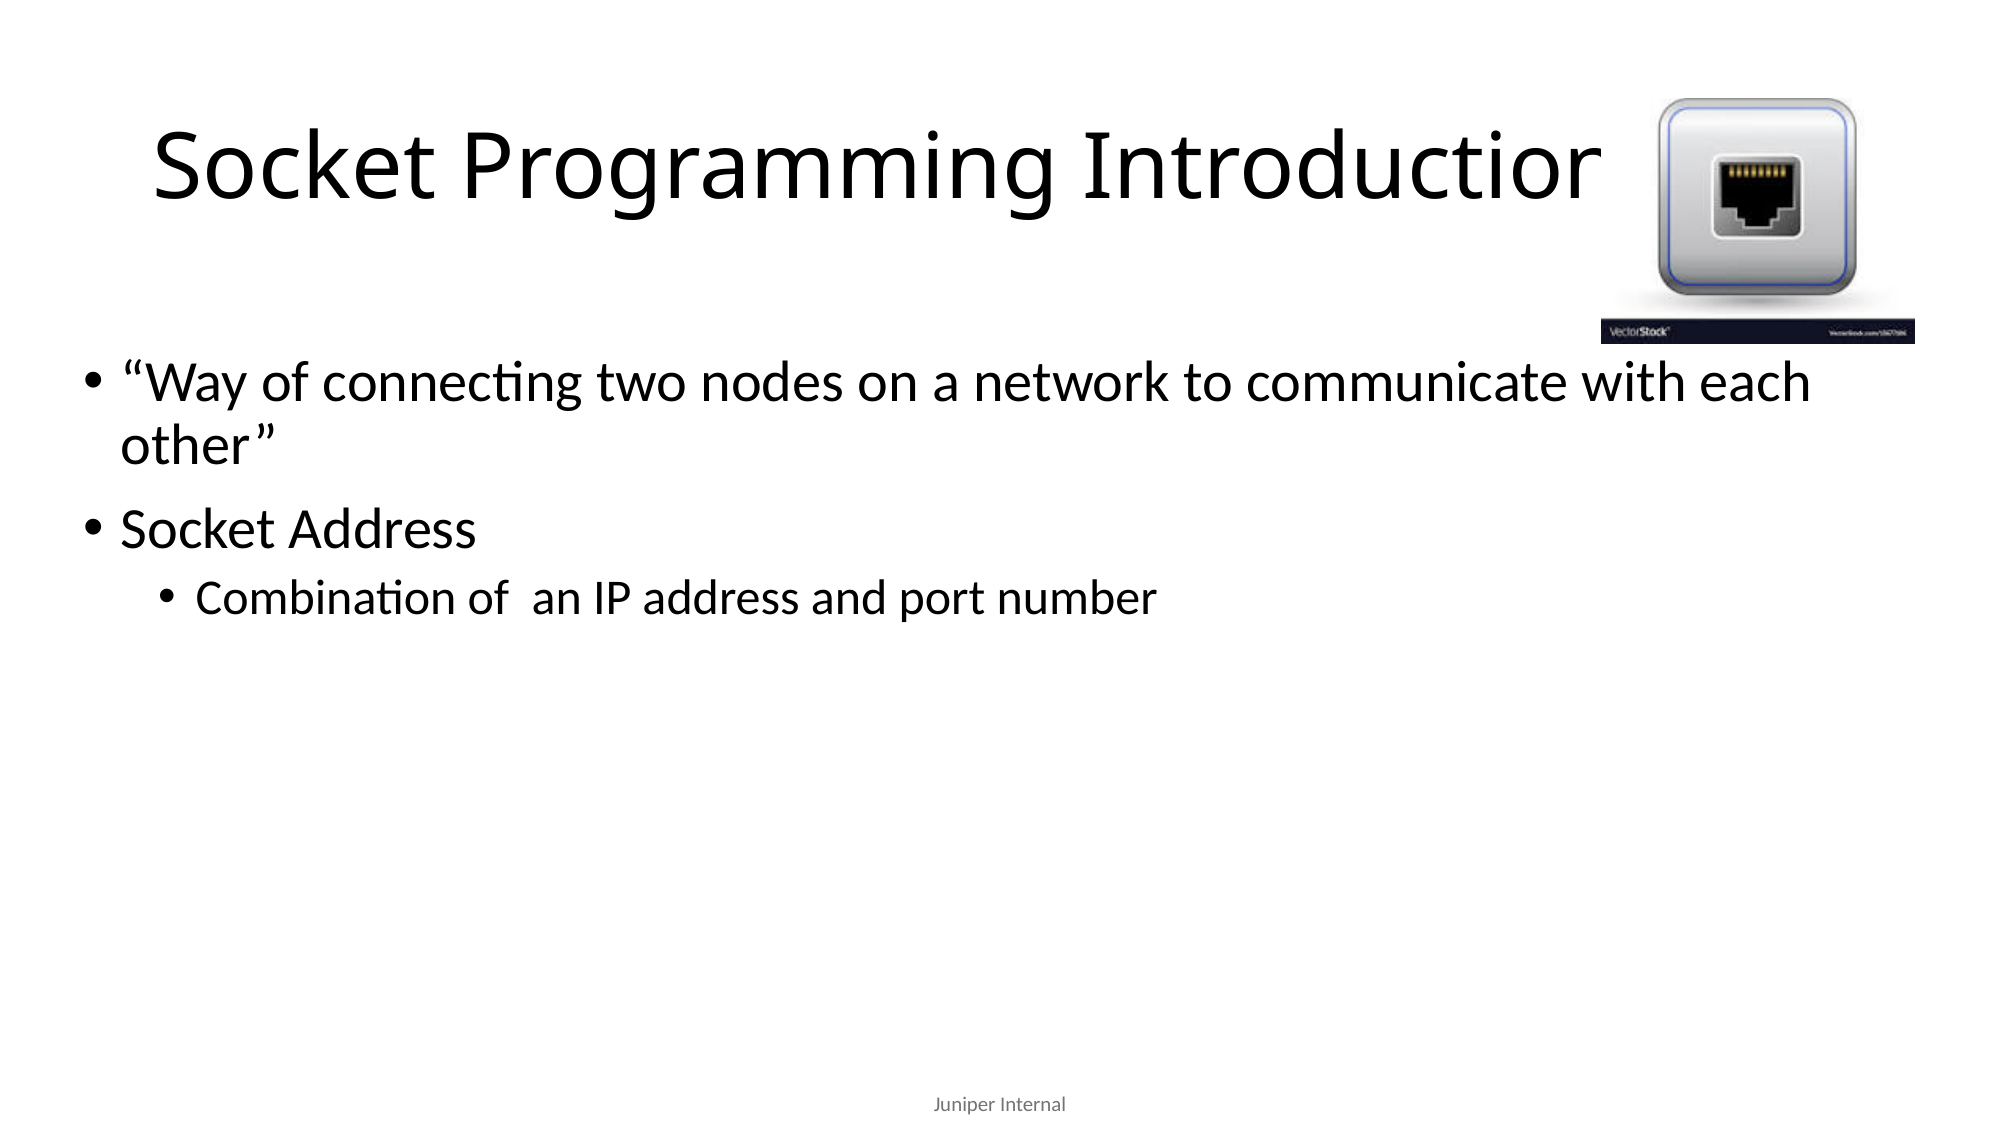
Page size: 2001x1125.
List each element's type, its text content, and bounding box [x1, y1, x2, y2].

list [1601, 98, 1915, 345]
list “Way of connecting two nodes on a network to communicate with each other” Socket Address Combination of an IP address and port number [68, 344, 1915, 1016]
title Socket Programming Introduction [137, 59, 1863, 278]
